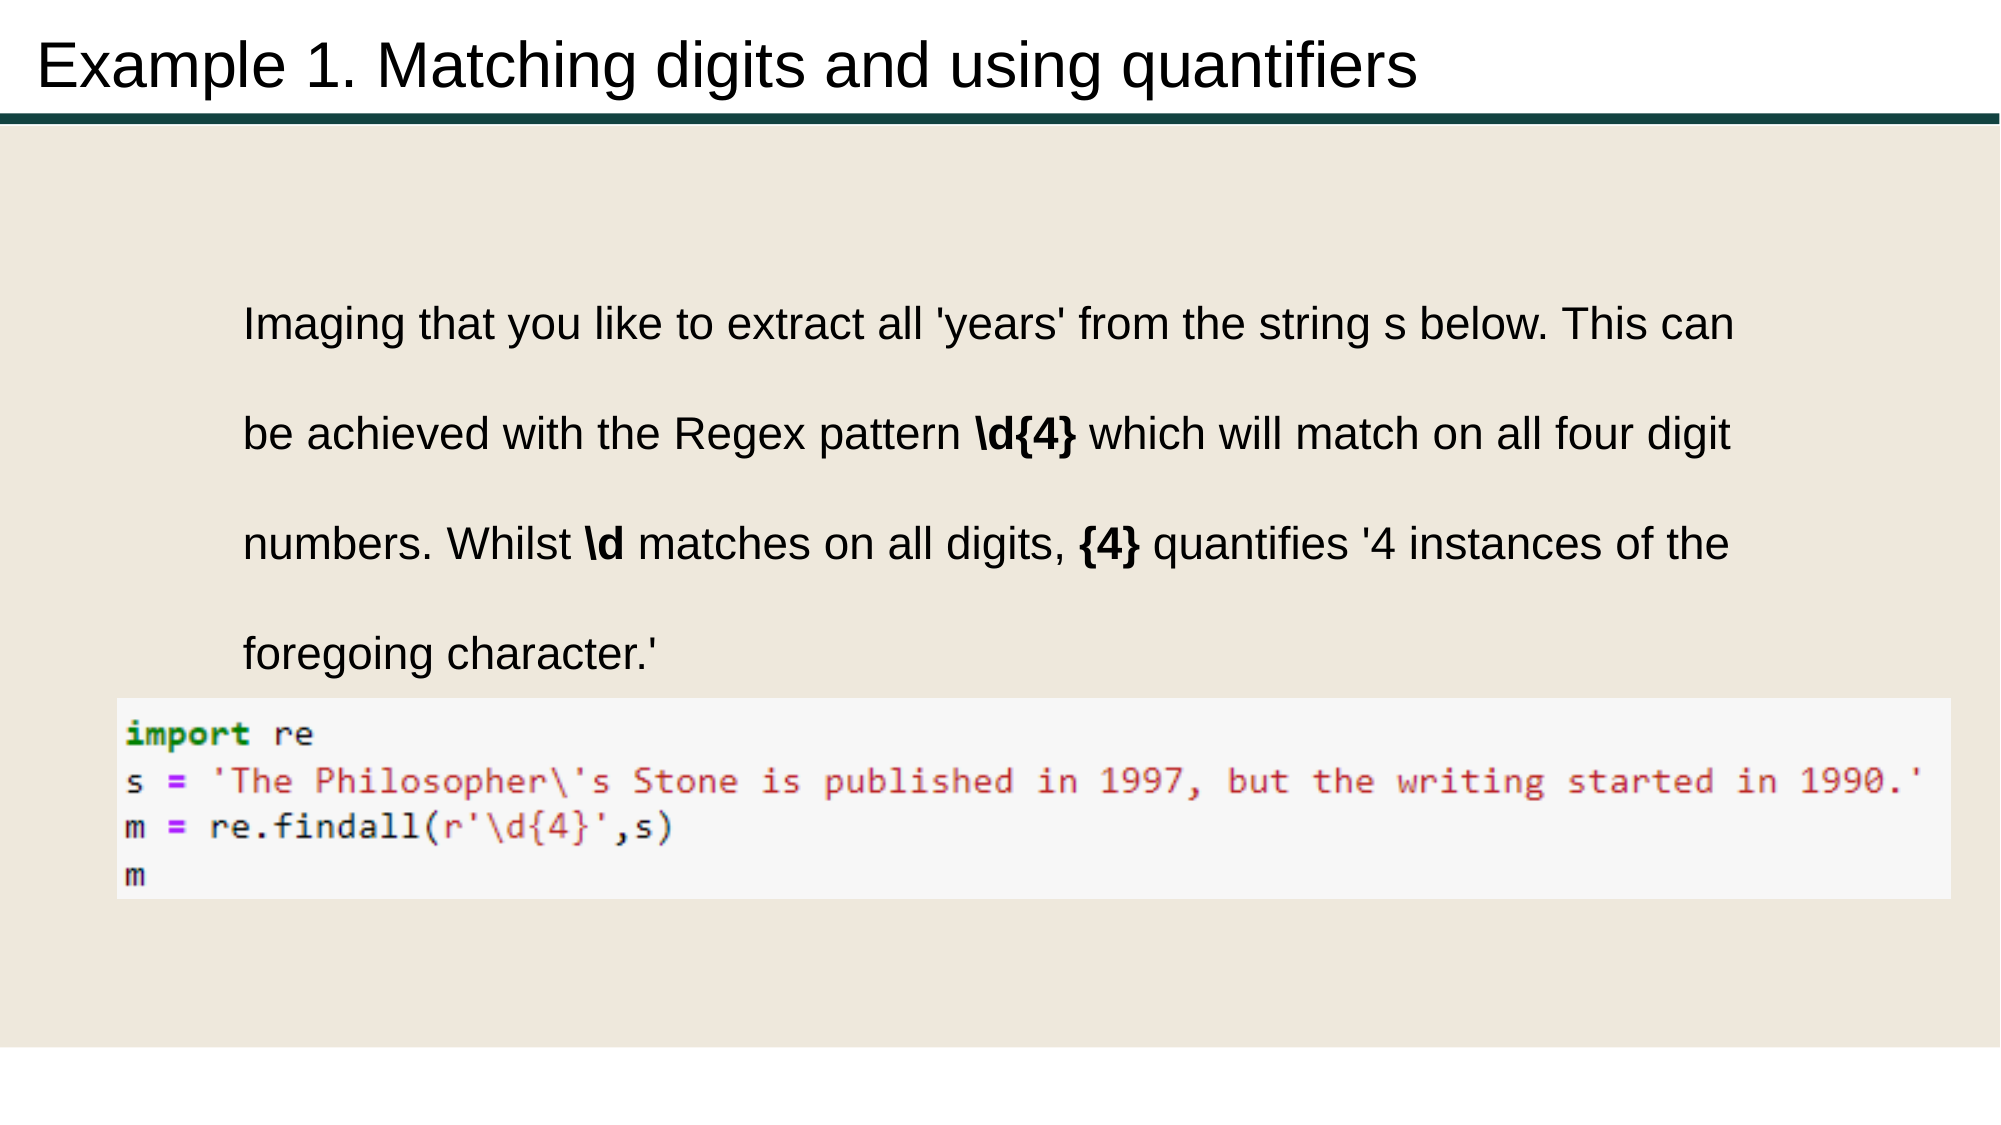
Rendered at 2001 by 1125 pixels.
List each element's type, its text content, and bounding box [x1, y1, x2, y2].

text_box Example 1. Matching digits and using quantifiers [21, 14, 1834, 108]
text_box Imaging that you like to extract all 'years' from the string s below. This can be achieved with the Regex pattern \d{4} which will match on all four digit numbers. Whilst \d matches on all digits, {4} quantifies '4 instances of the foregoing character.' [152, 231, 1815, 686]
picture [117, 698, 1951, 899]
text_box [0, 125, 2000, 1048]
text_box [0, 113, 2000, 125]
